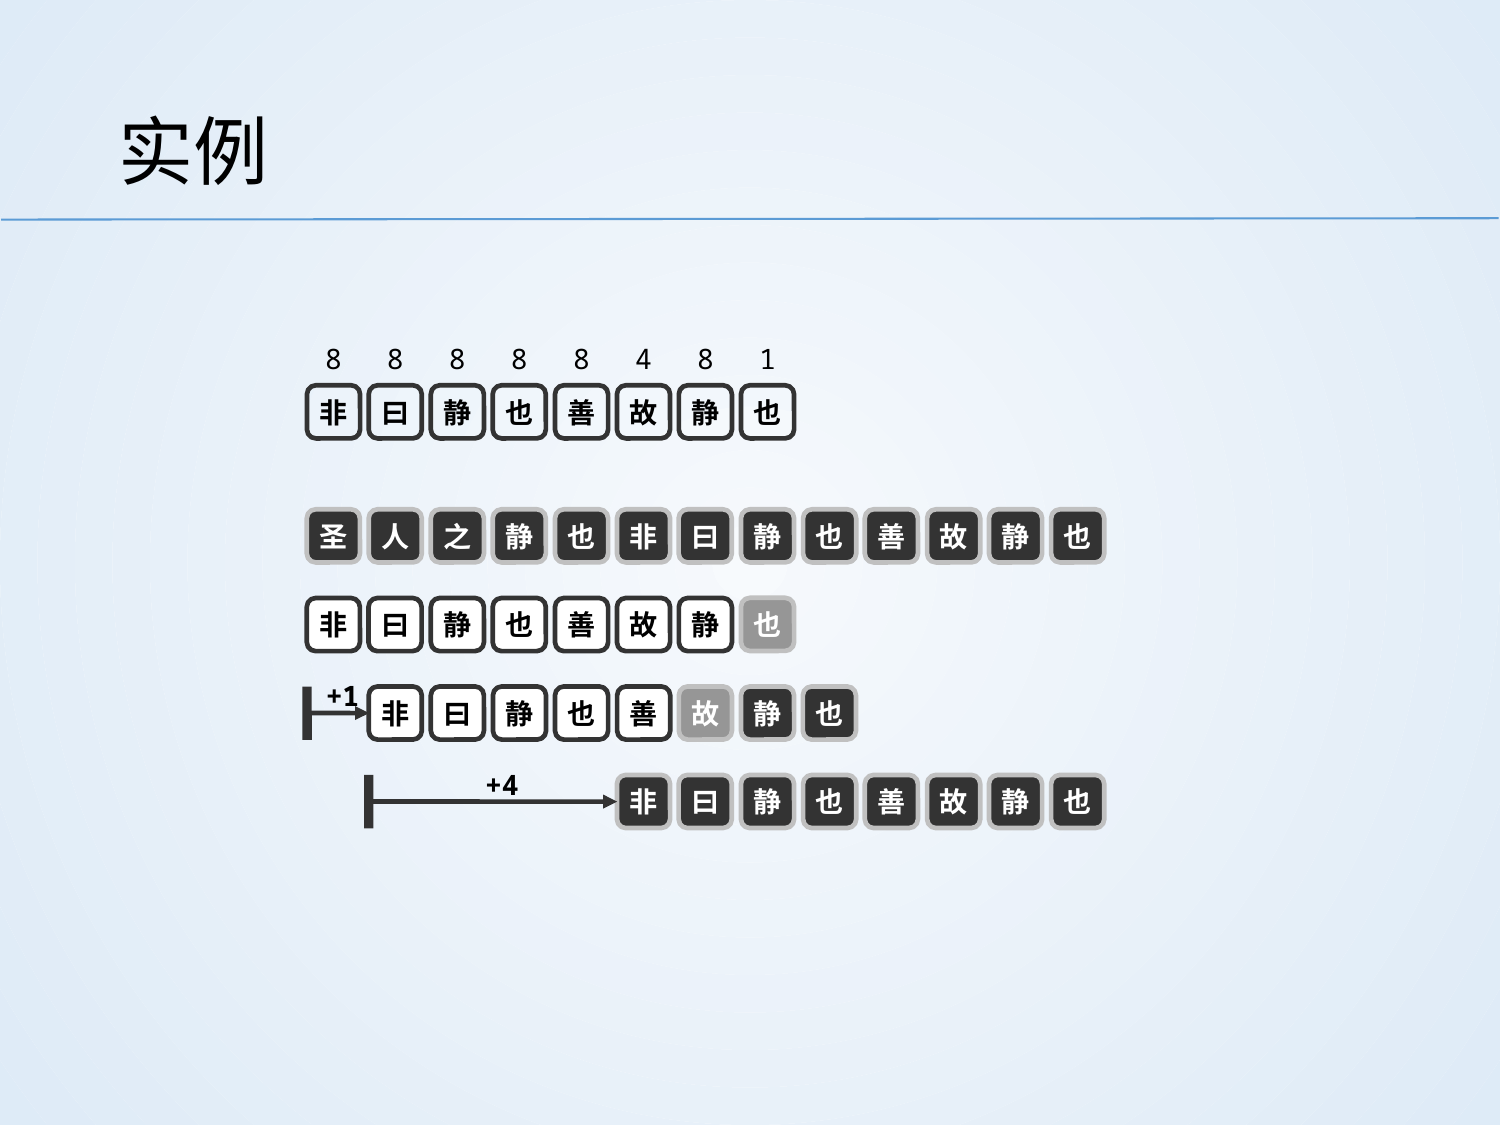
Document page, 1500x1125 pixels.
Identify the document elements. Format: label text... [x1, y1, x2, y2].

text_box +1 [315, 668, 370, 722]
text_box 之 [430, 509, 484, 563]
text_box 故 [616, 386, 671, 439]
text_box 圣 [306, 509, 360, 563]
text_box 也 [492, 597, 546, 652]
text_box 非 [306, 386, 361, 439]
text_box 也 [802, 686, 857, 740]
text_box 静 [678, 386, 732, 439]
text_box 4 [616, 332, 671, 386]
text_box 也 [803, 774, 857, 829]
text_box 静 [492, 686, 547, 740]
text_box 也 [740, 597, 795, 651]
text_box 也 [555, 509, 609, 563]
text_box 非 [306, 597, 360, 652]
text_box 静 [492, 509, 546, 563]
text_box 8 [492, 332, 546, 386]
text_box +4 [475, 757, 529, 811]
text_box 曰 [368, 597, 422, 652]
text_box 8 [678, 332, 732, 386]
text_box 静 [430, 597, 484, 652]
text_box 故 [927, 774, 981, 829]
text_box 也 [803, 509, 857, 563]
text_box 静 [988, 509, 1043, 563]
text_box [529, 795, 618, 808]
text_box 人 [368, 509, 422, 563]
title 实例 [103, 59, 1397, 223]
text_box 也 [1051, 509, 1105, 563]
text_box 曰 [368, 386, 422, 439]
text_box 静 [430, 386, 484, 439]
text_box 也 [492, 386, 546, 439]
text_box 善 [555, 597, 609, 652]
text_box 静 [740, 774, 795, 829]
text_box 非 [368, 686, 422, 740]
text_box 非 [616, 509, 671, 563]
text_box 善 [864, 509, 918, 563]
text_box 静 [988, 774, 1043, 829]
text_box 也 [555, 686, 609, 740]
text_box 静 [740, 509, 795, 563]
text_box 静 [678, 597, 732, 652]
text_box 善 [555, 386, 609, 439]
text_box 故 [678, 686, 732, 740]
text_box 8 [368, 332, 422, 386]
text_box 8 [306, 332, 361, 386]
text_box 曰 [430, 686, 484, 740]
text_box 故 [927, 509, 981, 563]
text_box 8 [430, 332, 484, 386]
text_box 静 [740, 686, 795, 740]
text_box 曰 [678, 774, 732, 829]
text_box 8 [555, 332, 609, 386]
text_box 非 [616, 774, 671, 829]
text_box 善 [617, 686, 671, 740]
text_box 善 [864, 774, 918, 829]
text_box 曰 [678, 509, 732, 563]
text_box 也 [740, 386, 795, 439]
text_box 故 [616, 597, 671, 652]
text_box 也 [1051, 774, 1105, 829]
text_box 1 [740, 332, 795, 386]
